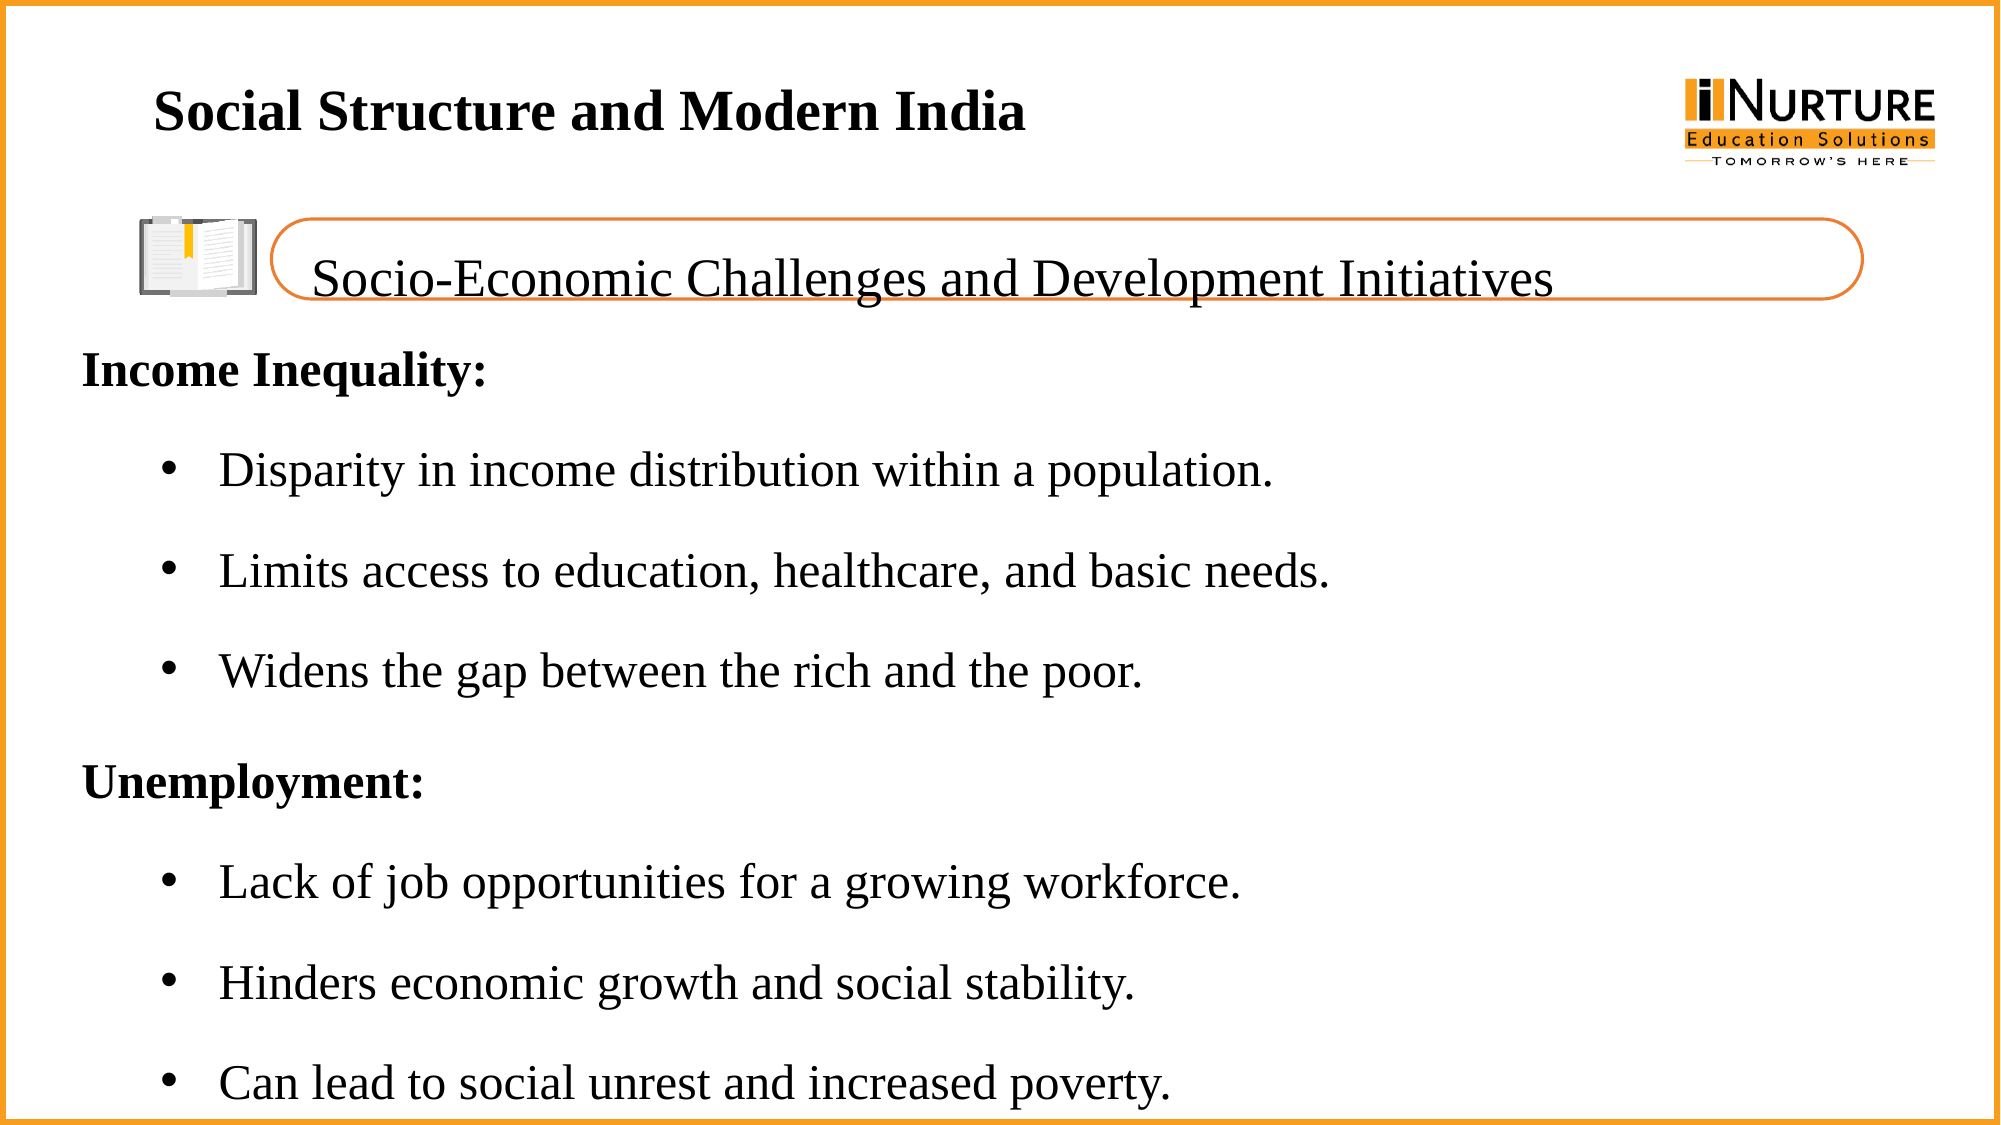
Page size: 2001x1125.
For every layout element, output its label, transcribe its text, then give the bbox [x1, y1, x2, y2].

text_box Socio-Economic Challenges and Development Initiatives [271, 218, 1863, 299]
picture [122, 184, 274, 298]
list Social Structure and Modern India [101, 72, 1656, 184]
picture [1665, 57, 1960, 184]
list Income Inequality: Disparity in income distribution within a population. Limits access to education, healthcare, and basic needs. Widens the gap between the rich and the poor. Unemployment: Lack of job opportunities for a growing workforce. Hinders economic growth and social stability. Can lead to social unrest and increased poverty. [53, 298, 1977, 1088]
